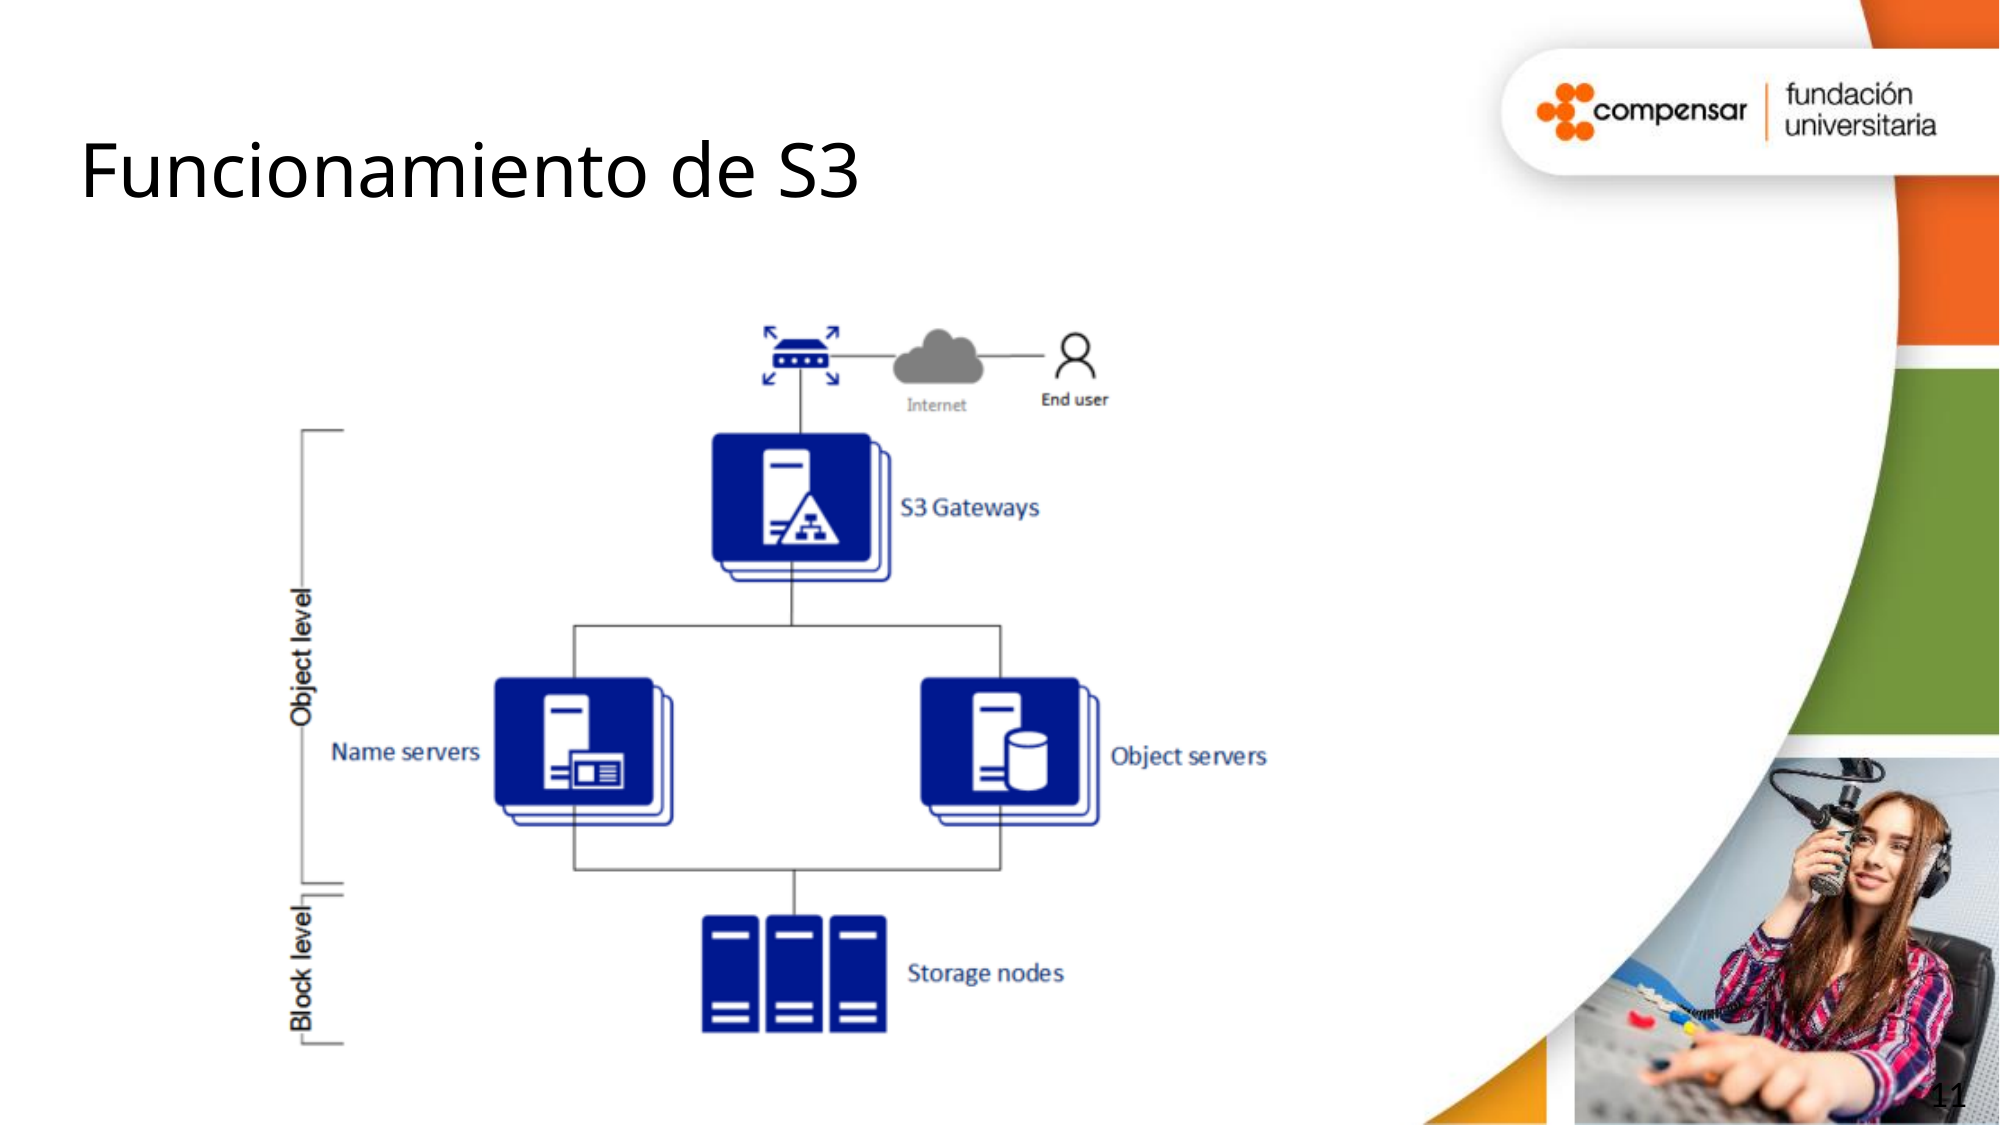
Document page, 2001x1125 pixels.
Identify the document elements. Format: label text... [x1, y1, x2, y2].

text_box Funcionamiento de S3 [64, 124, 1561, 222]
picture [0, 0, 2000, 1125]
slide_number 11 [1907, 1056, 2000, 1103]
footer © TODOS LOS DERECHOS RESERVADOS POR FUNDACIÓN UNIVERSITARIA COMPENSAR [1057, 1048, 1885, 1109]
